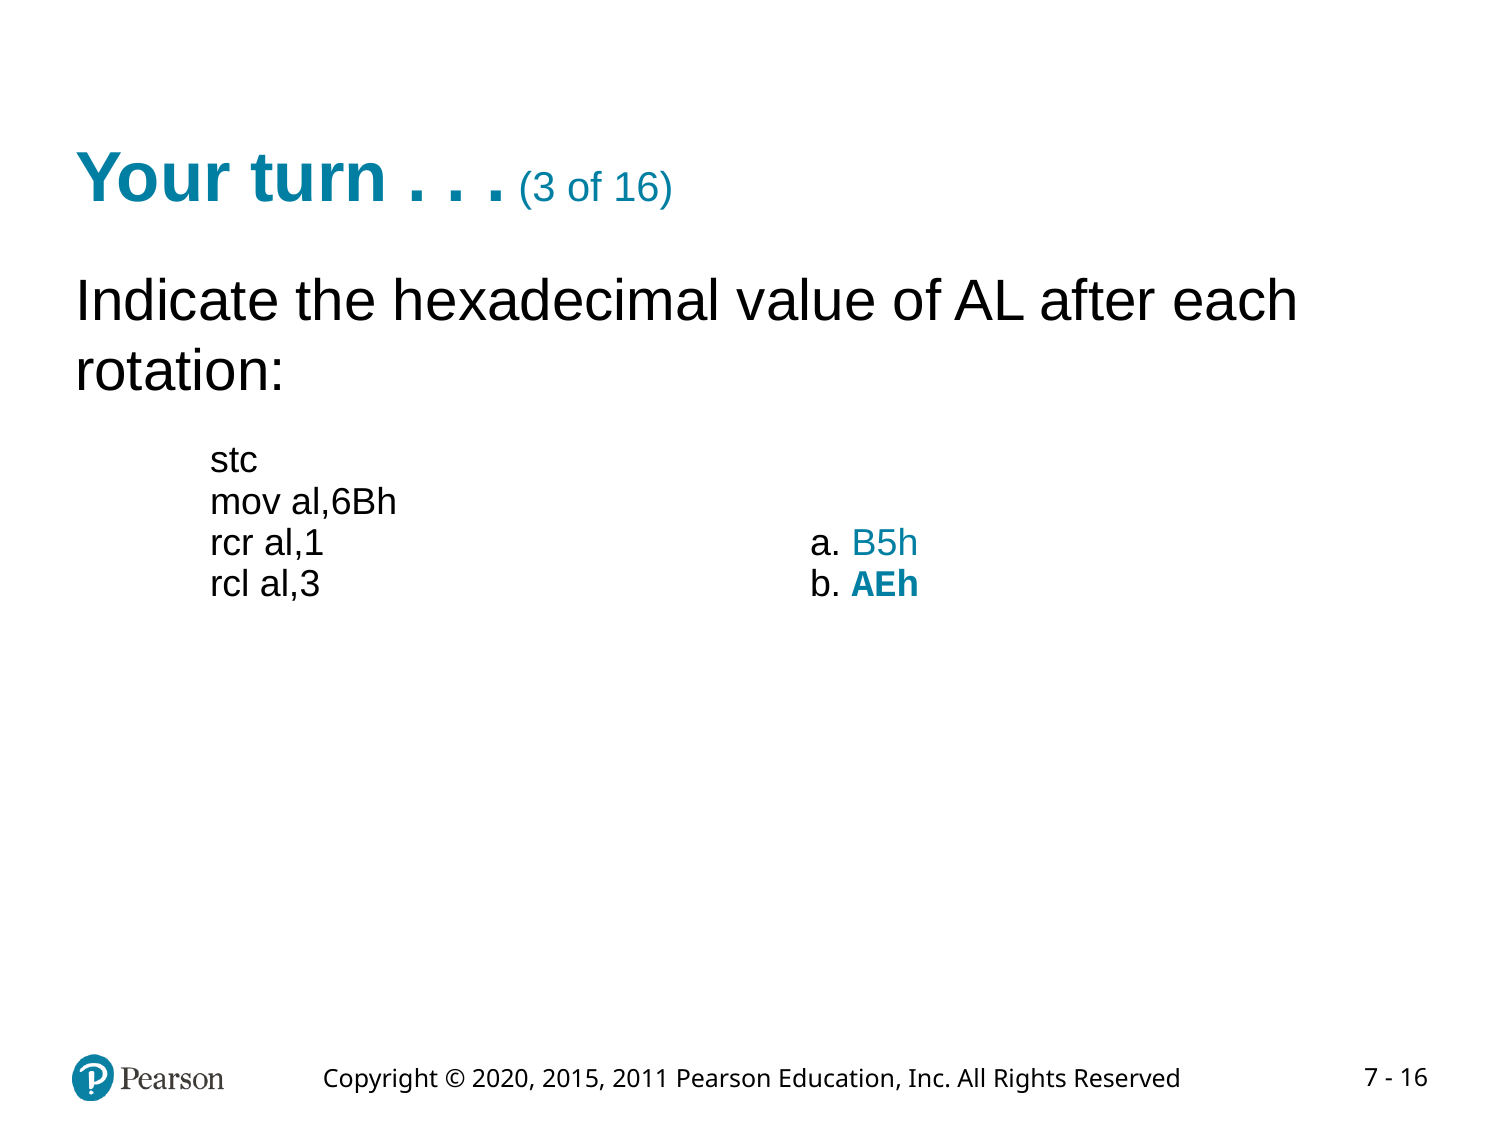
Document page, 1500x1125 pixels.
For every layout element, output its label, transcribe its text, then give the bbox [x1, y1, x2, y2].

picture [72, 1054, 89, 1072]
picture [72, 1087, 83, 1101]
picture [81, 1064, 107, 1089]
text_box stc mov al,6Bh rcr al,1 a. B5h rcl al,3 b. AEh [187, 424, 1163, 650]
title Your turn . . . (3 of 16) [75, 35, 1425, 216]
picture [99, 1054, 224, 1101]
list Indicate the hexadecimal value of AL after each rotation: [75, 262, 1425, 400]
